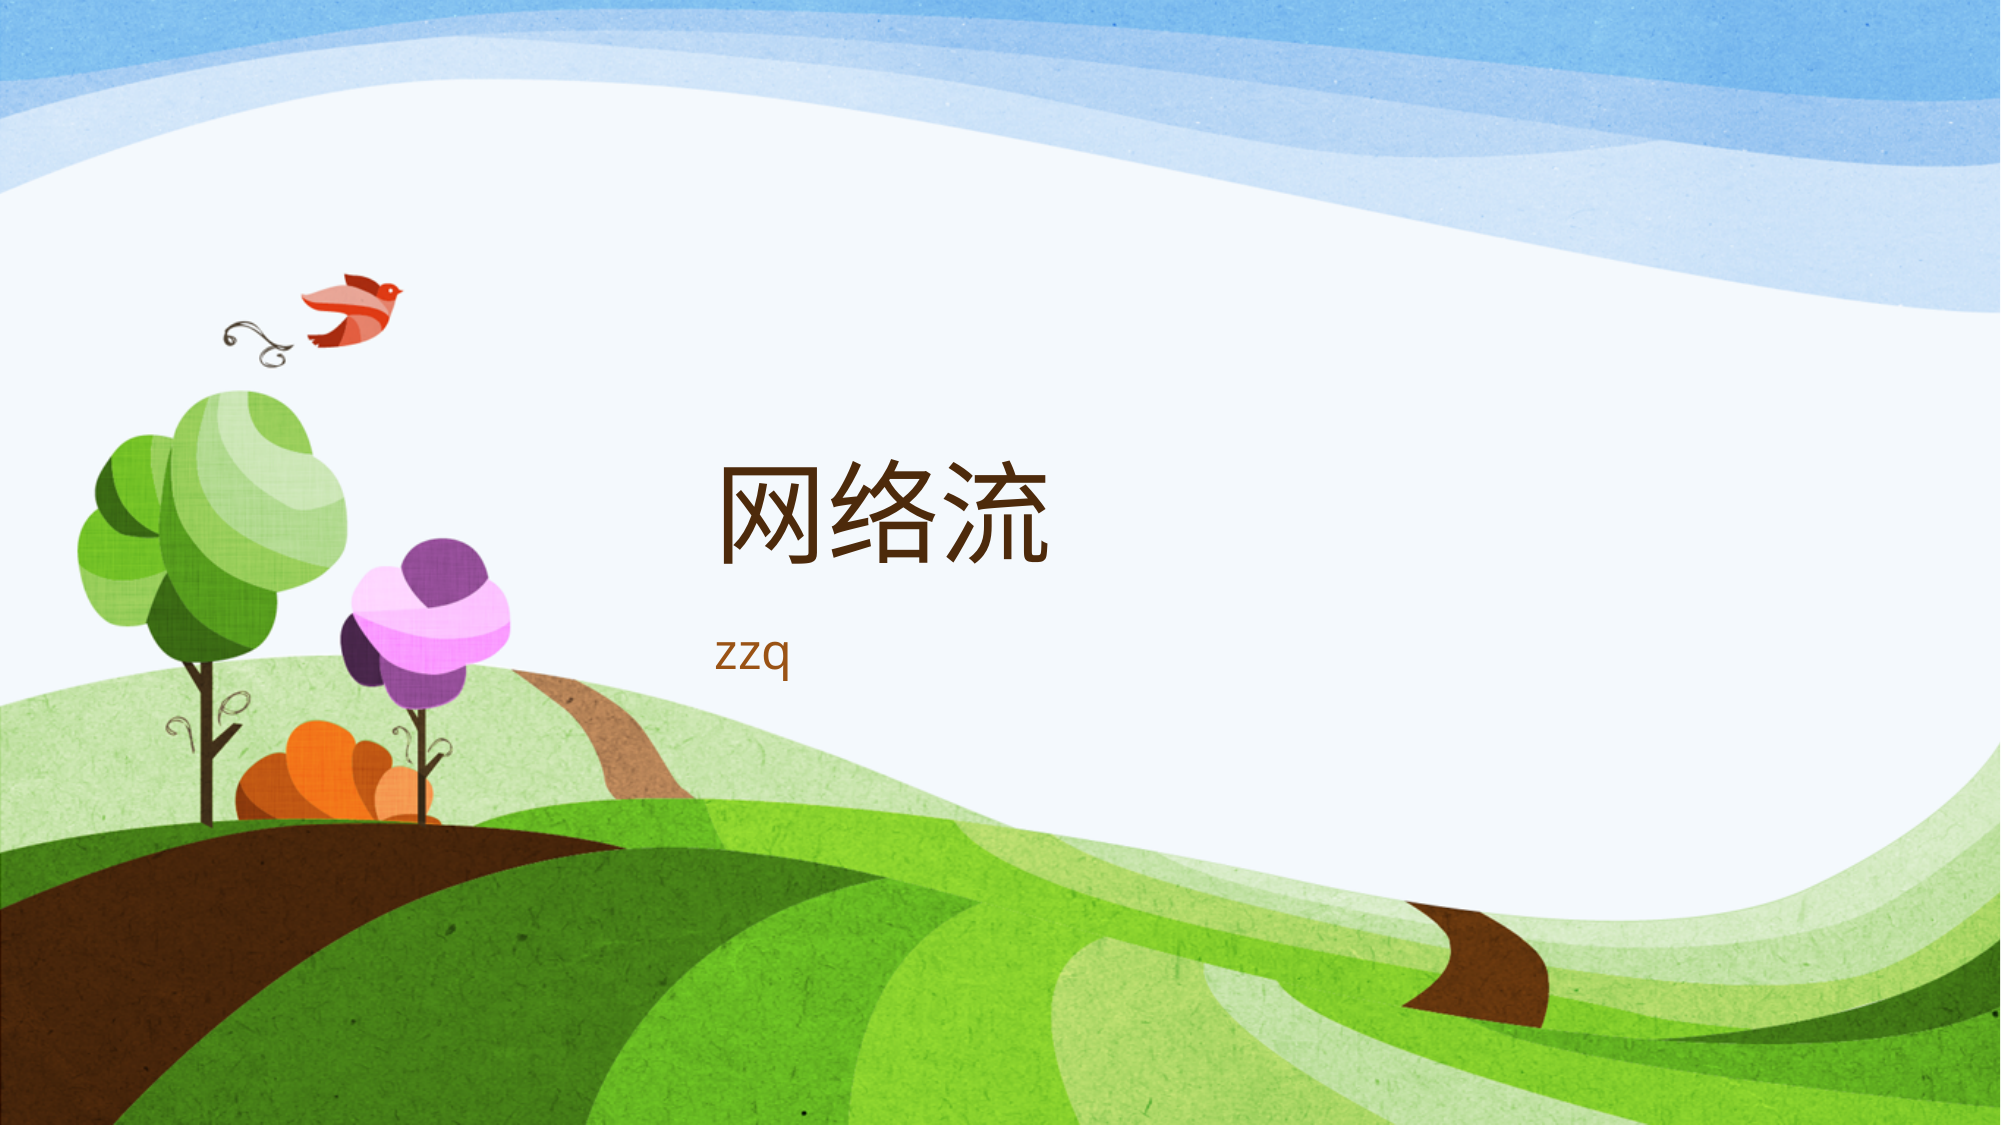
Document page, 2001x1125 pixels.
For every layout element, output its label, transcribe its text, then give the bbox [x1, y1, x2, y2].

subtitle zzq [699, 612, 1825, 763]
title 网络流 [699, 287, 1825, 588]
picture [0, 0, 2001, 1125]
